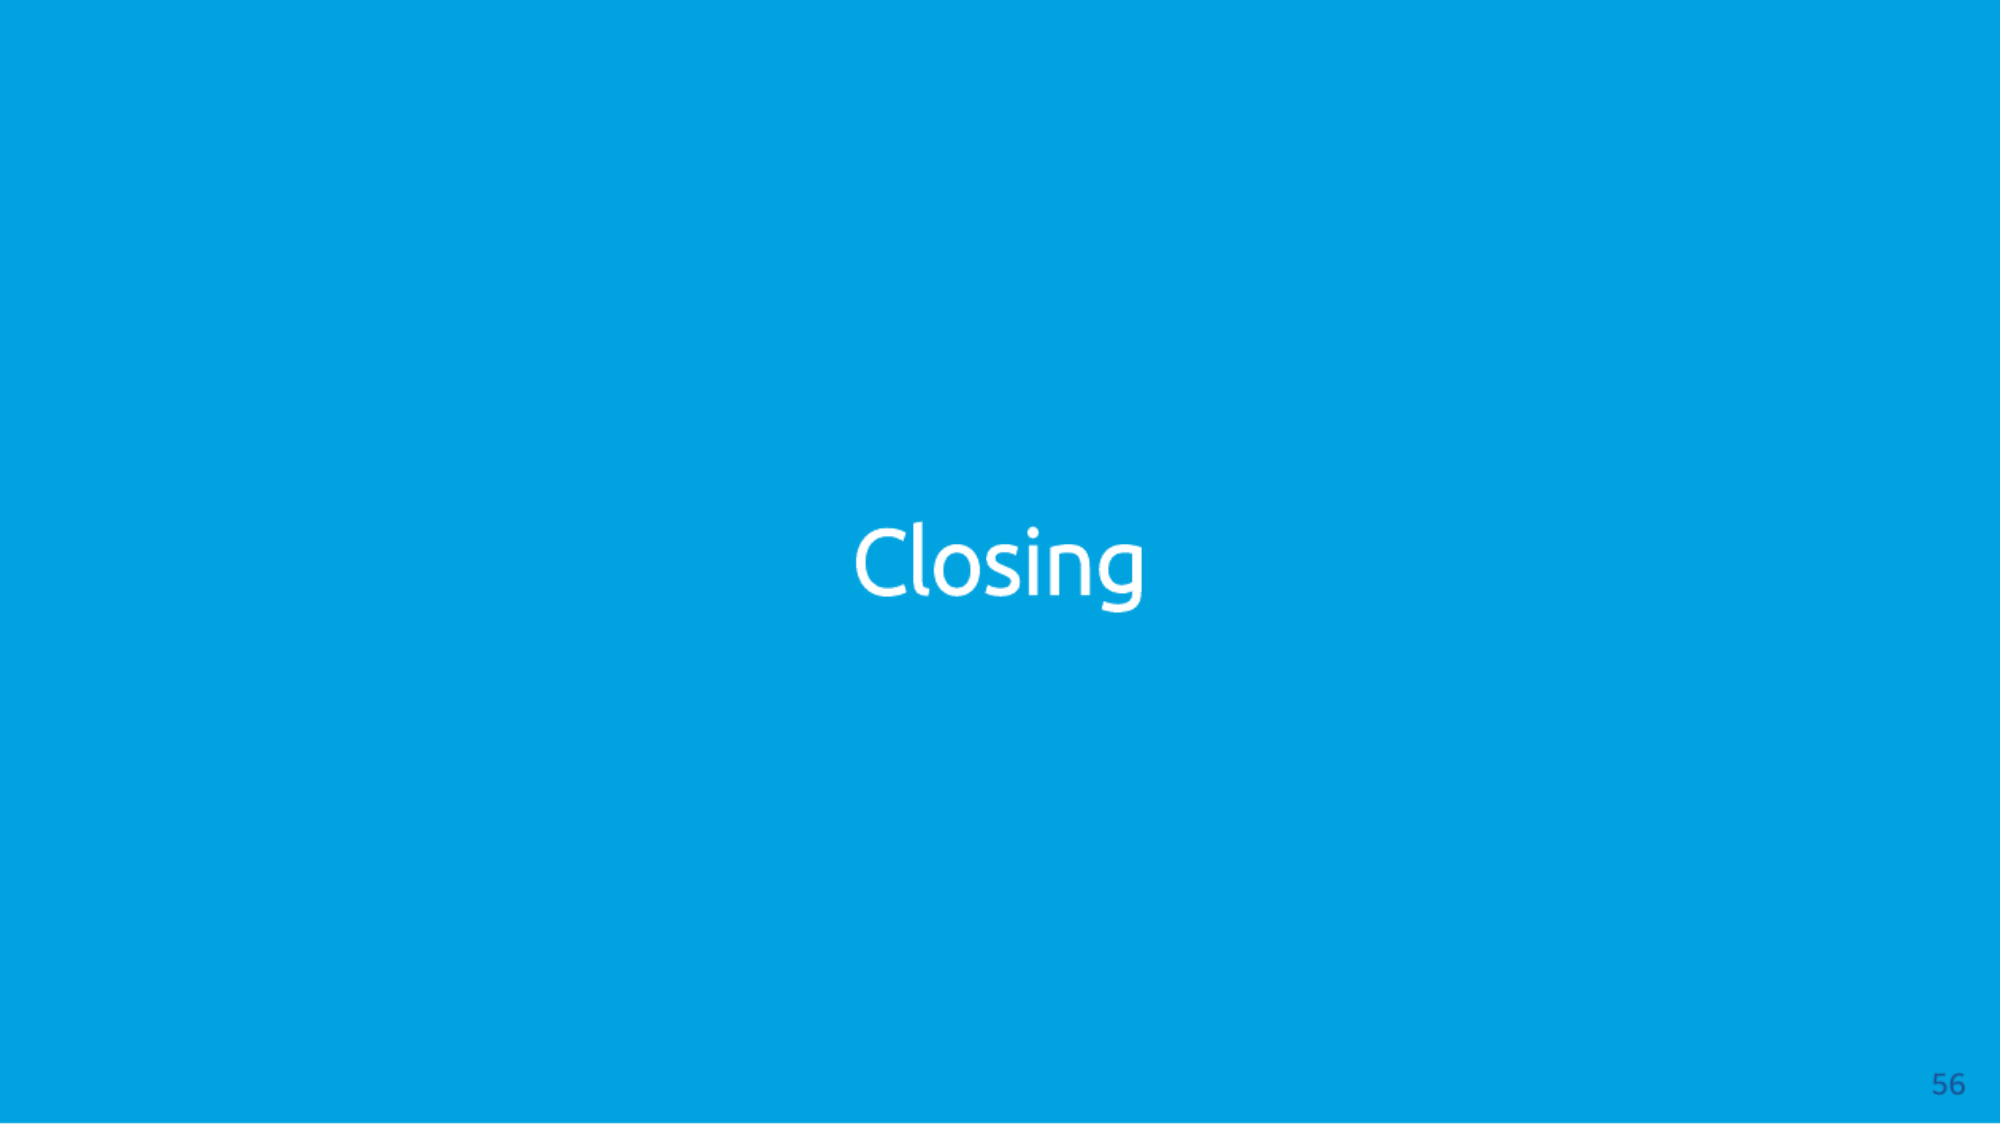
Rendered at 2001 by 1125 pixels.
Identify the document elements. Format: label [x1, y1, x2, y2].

list [0, 0, 2000, 1125]
